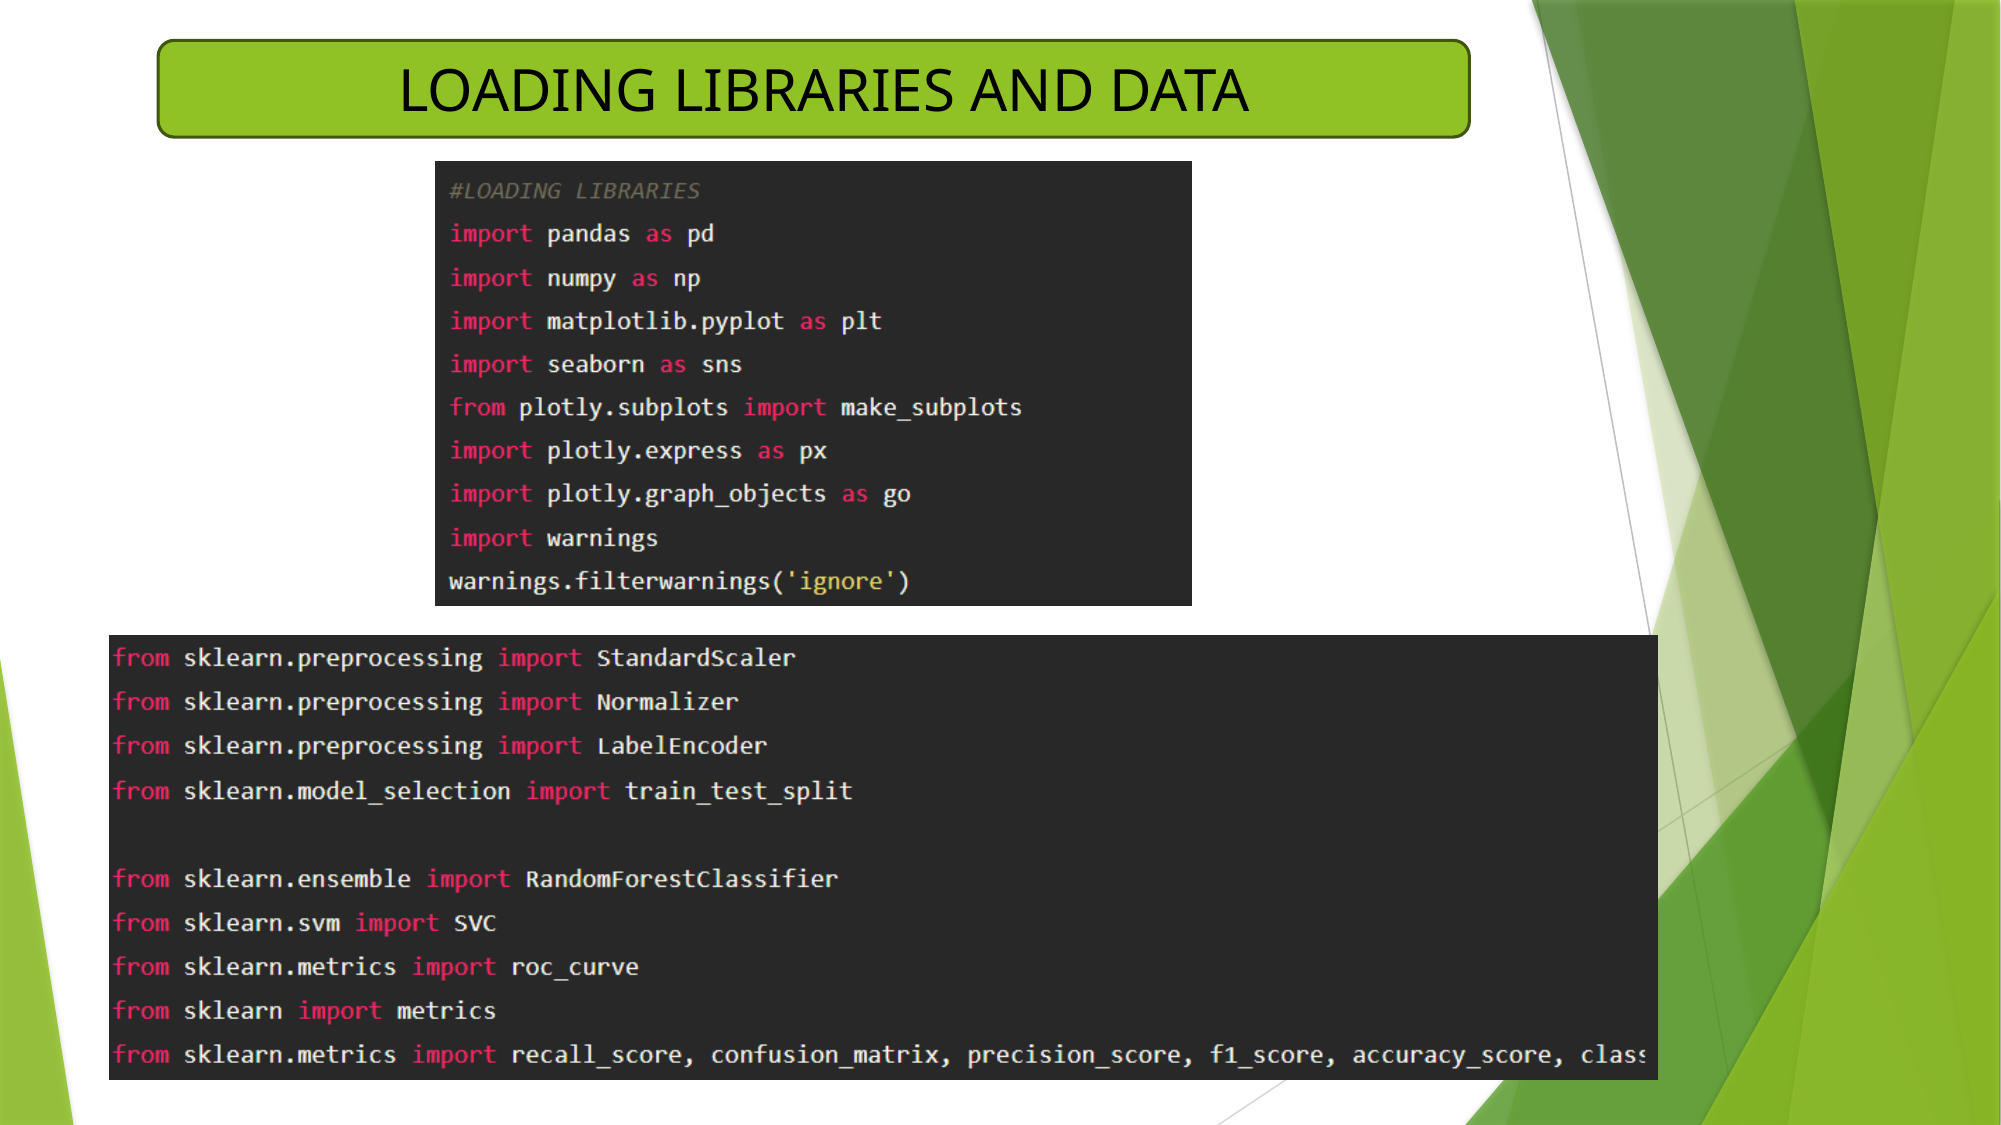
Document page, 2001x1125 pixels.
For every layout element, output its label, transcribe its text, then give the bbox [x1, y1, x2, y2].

text_box [156, 38, 1468, 139]
text_box LOADING LIBRARIES AND DATA [383, 45, 1713, 131]
picture [435, 160, 1193, 606]
picture [109, 634, 1659, 1080]
